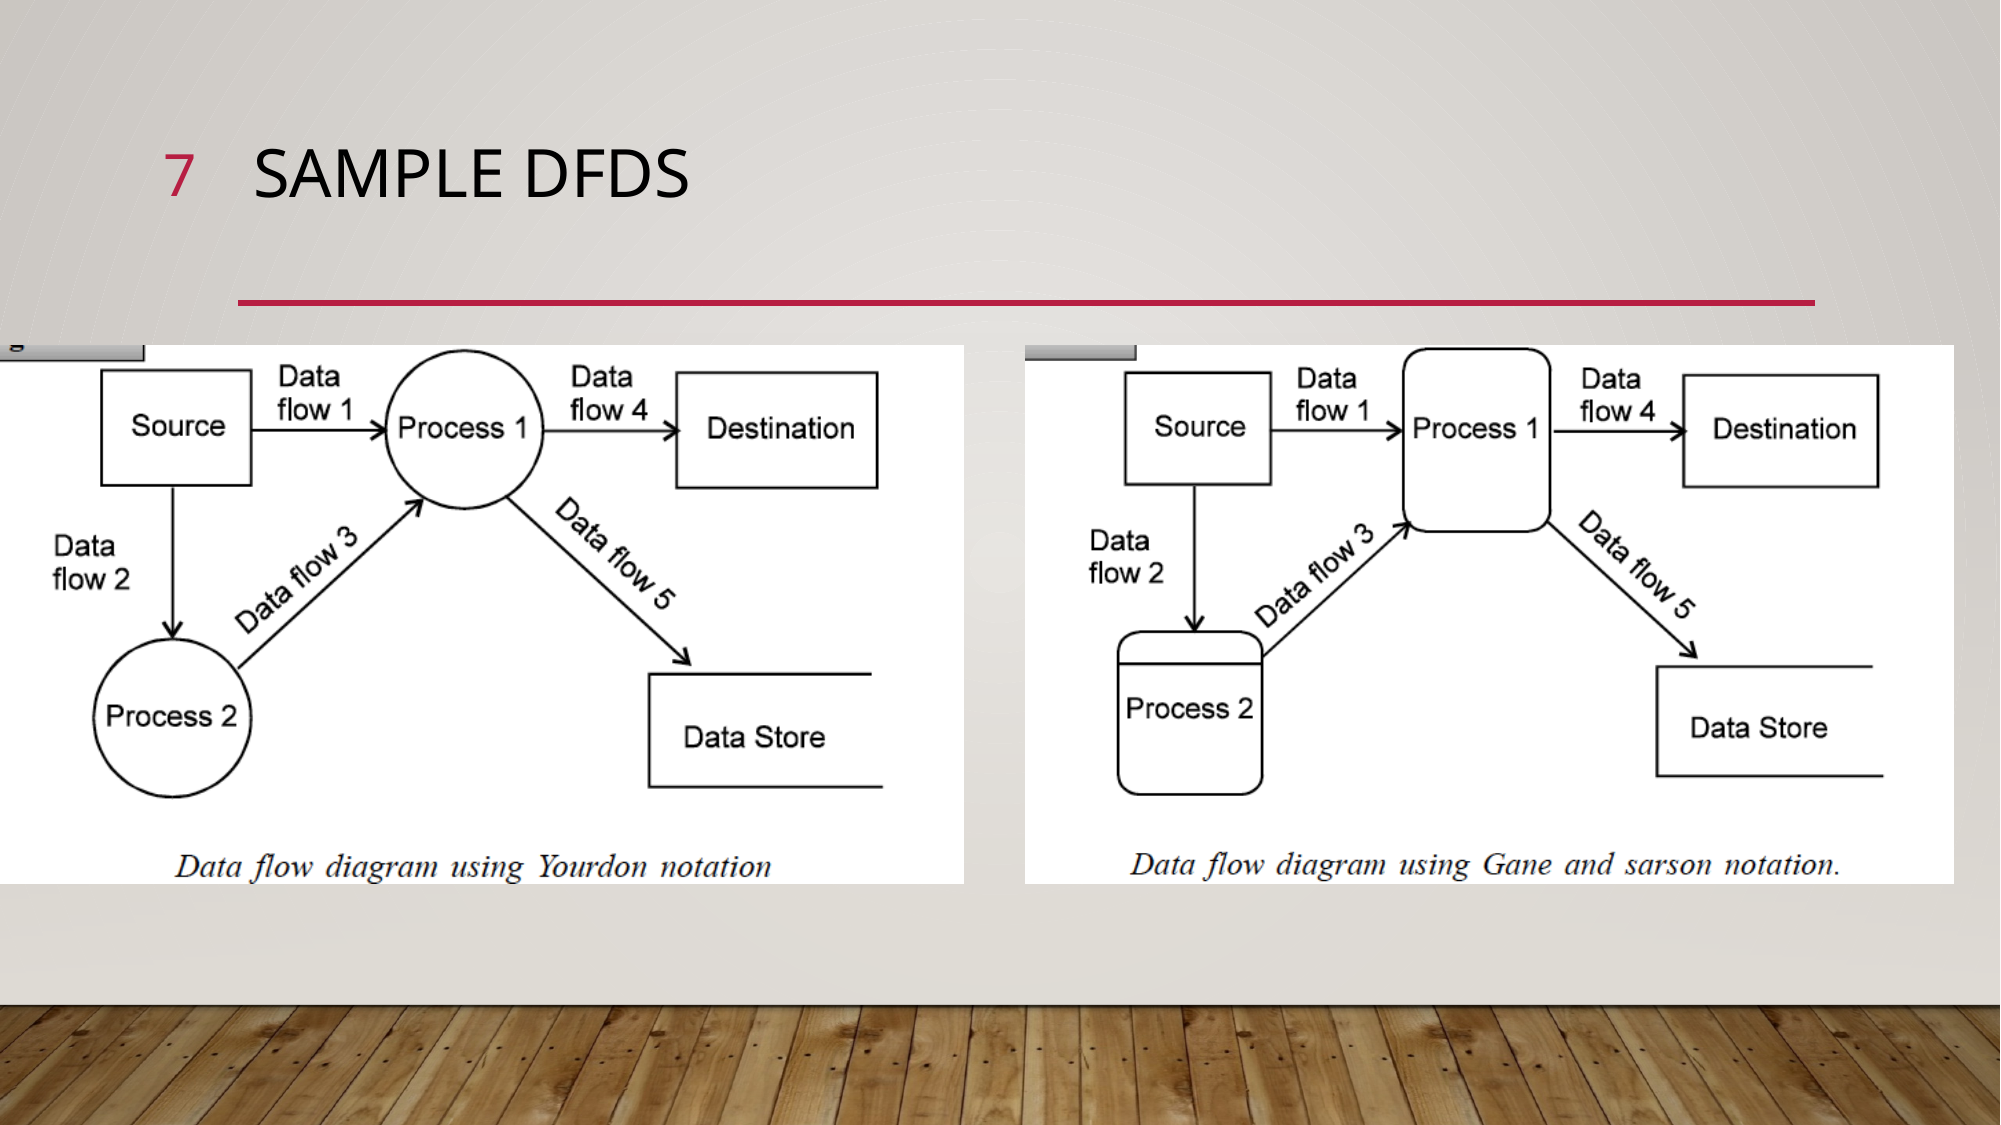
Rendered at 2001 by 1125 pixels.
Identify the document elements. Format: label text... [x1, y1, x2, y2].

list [1025, 345, 1954, 884]
slide_number 7 [78, 131, 212, 214]
title Sample dfds [238, 131, 1814, 305]
picture [0, 1005, 2000, 1125]
picture [0, 345, 964, 884]
